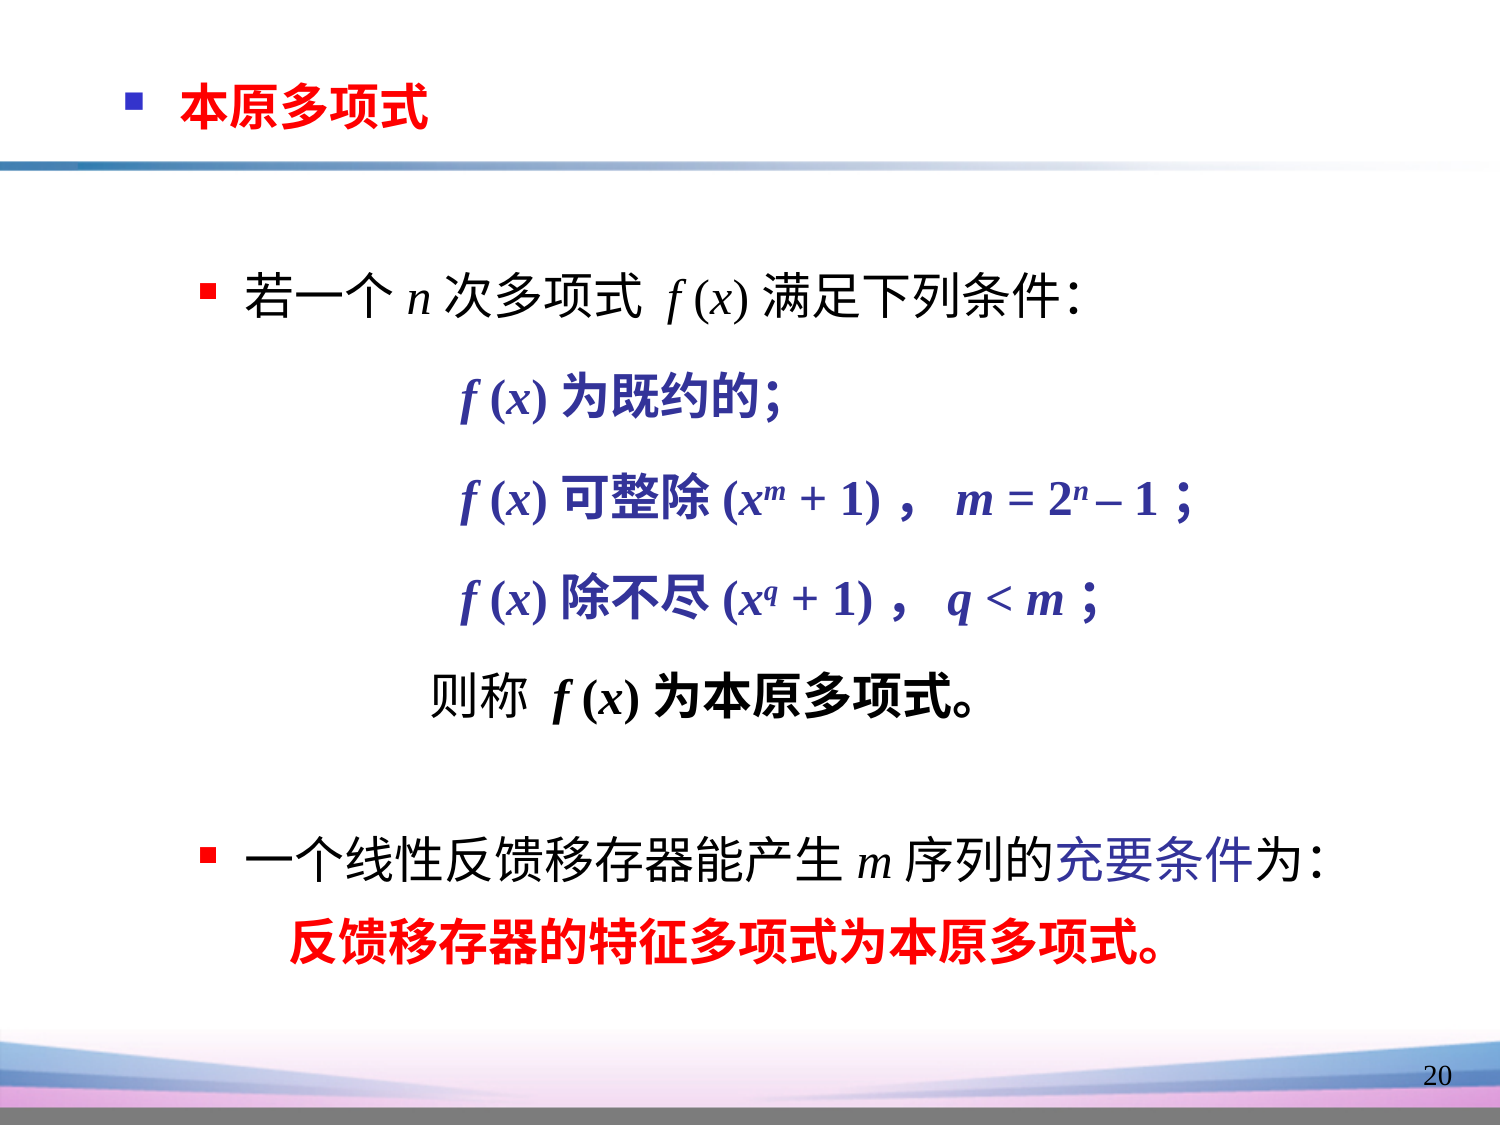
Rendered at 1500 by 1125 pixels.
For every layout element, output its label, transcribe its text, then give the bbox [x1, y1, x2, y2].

slide_number 20 [1154, 1023, 1468, 1100]
picture [0, 0, 1500, 1125]
list 本原多项式 若一个n次多项式 f (x)满足下列条件： f (x)为既约的； f (x)可整除(xm + 1)，m = 2n – 1； f (x)除不尽(xq + 1)，q < m； 则称 f (x)为本原多项式。 一个线性反馈移存器能产生m序列的充要条件为： 反馈移存器的特征多项式为本原多项式。 [107, 67, 1459, 1000]
